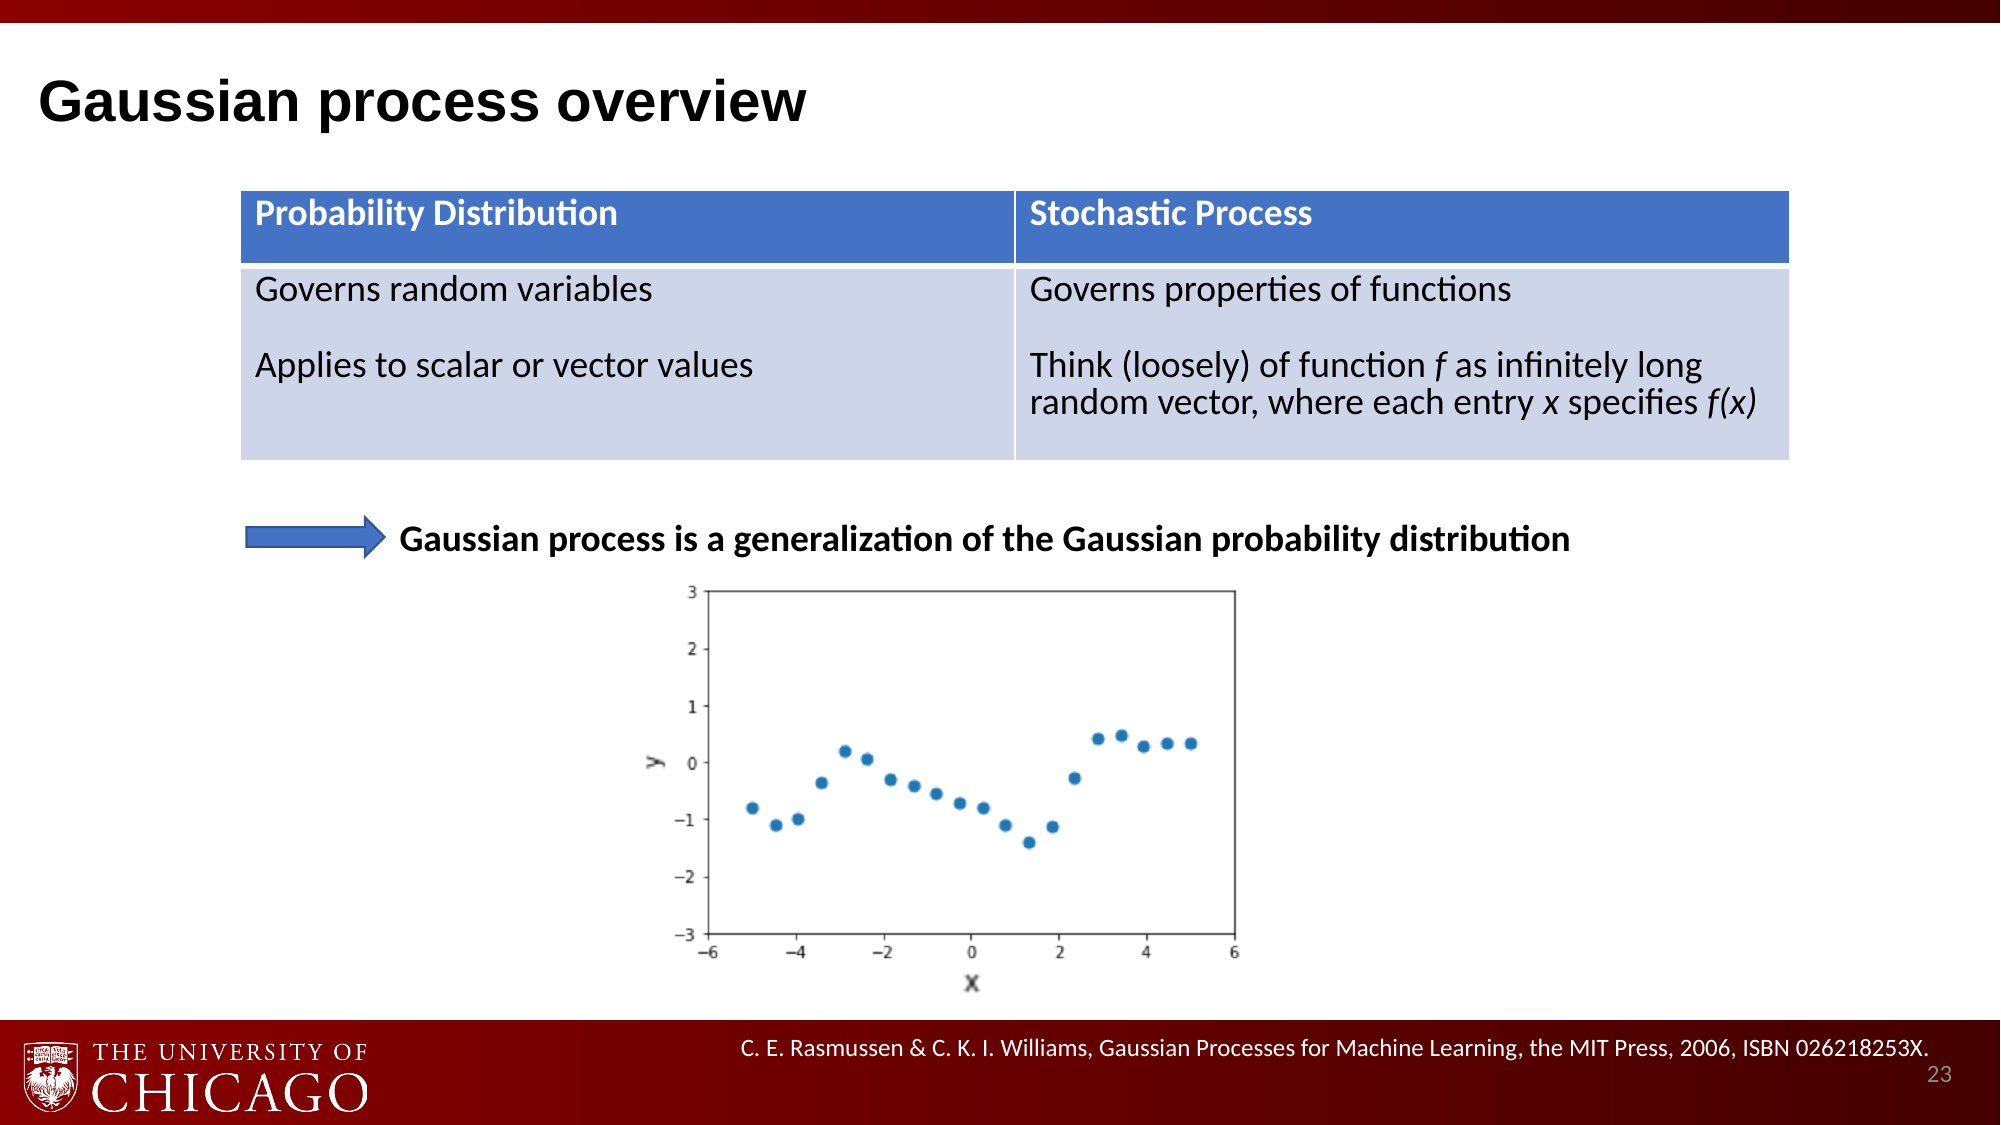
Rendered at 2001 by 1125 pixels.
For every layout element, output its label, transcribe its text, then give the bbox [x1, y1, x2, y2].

table_cell Governs properties of functions Think (loosely) of function f as infinitely long random vector, where each entry x specifies f(x) [1016, 269, 1789, 460]
text_box [0, 1020, 2000, 1125]
table_header Stochastic Process [1016, 191, 1789, 263]
text_box [245, 514, 387, 560]
picture [23, 1042, 367, 1112]
text_box [0, 0, 2000, 23]
slide_number 23 [1517, 1042, 1968, 1103]
text_box C. E. Rasmussen & C. K. I. Williams, Gaussian Processes for Machine Learning, the MIT Press, 2006, ISBN 026218253X. [726, 1024, 1959, 1069]
table_header Probability Distribution [241, 191, 1014, 263]
picture [635, 579, 1248, 1002]
text_box Gaussian process is a generalization of the Gaussian probability distribution [384, 506, 1592, 567]
text_box Gaussian process overview [23, 55, 1704, 141]
table_cell Governs random variables Applies to scalar or vector values [241, 269, 1014, 460]
